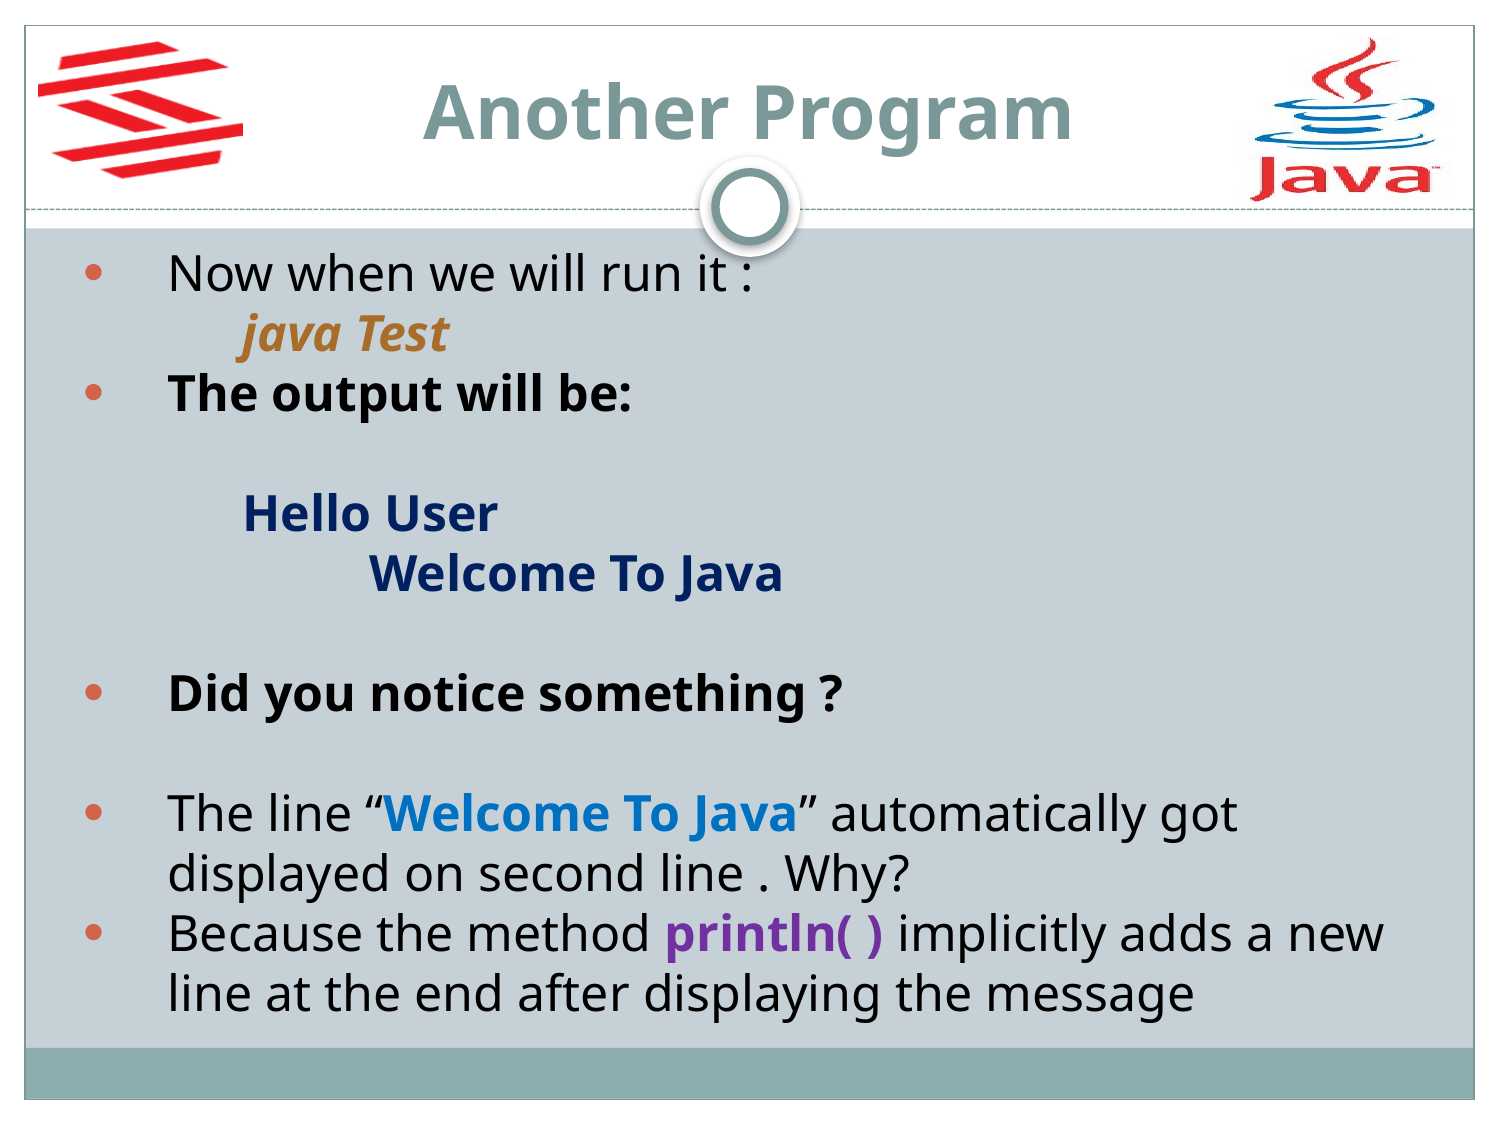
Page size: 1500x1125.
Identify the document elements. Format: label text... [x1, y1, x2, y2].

title Another Program [237, 37, 1200, 162]
picture [37, 40, 243, 185]
picture [1206, 30, 1471, 209]
text_box Now when we will run it : java Test The output will be: Hello User Welcome To Java Did you notice something ? The line “Welcome To Java” automatically got displayed on second line . Why? Because the method println( ) implicitly adds a new line at the end after displaying the message [23, 234, 1477, 1125]
